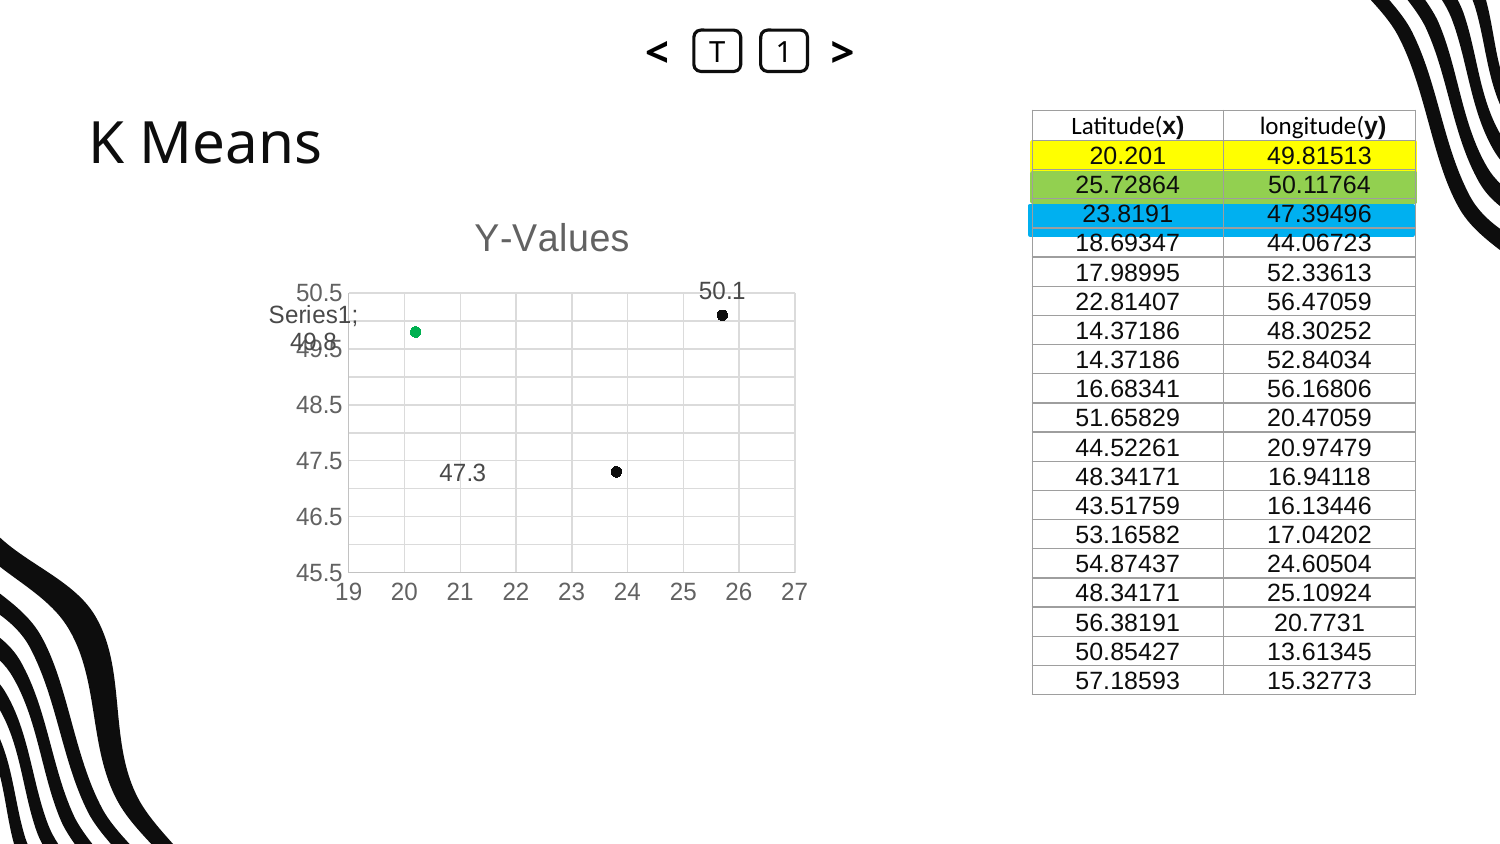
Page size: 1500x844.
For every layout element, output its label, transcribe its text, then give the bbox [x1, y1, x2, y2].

table_cell 20.97479 [1224, 433, 1415, 461]
table_cell 22.81407 [1033, 287, 1223, 315]
table_cell 57.18593 [1033, 666, 1223, 694]
table_cell 43.51759 [1033, 491, 1223, 519]
table_cell 23.8191 [1033, 199, 1223, 227]
table_cell 14.37186 [1033, 345, 1223, 373]
table_cell 16.68341 [1033, 374, 1223, 402]
text_box T [693, 30, 741, 72]
table_cell 13.61345 [1224, 637, 1415, 665]
chart [268, 187, 820, 614]
table_cell 56.38191 [1033, 608, 1223, 636]
table_cell 18.69347 [1033, 229, 1223, 256]
text_box 1 [760, 30, 808, 72]
table_cell 52.84034 [1224, 345, 1415, 373]
table_cell 20.201 [1033, 141, 1223, 169]
table_cell 24.60504 [1224, 549, 1415, 577]
table_cell 16.94118 [1224, 462, 1415, 490]
table_cell 20.7731 [1224, 608, 1415, 636]
table_cell 25.72864 [1033, 170, 1223, 198]
table_cell 56.47059 [1224, 287, 1415, 315]
table_cell 16.13446 [1224, 491, 1415, 519]
table_cell 48.34171 [1033, 579, 1223, 606]
table_cell 49.81513 [1224, 141, 1415, 169]
table_cell 50.11764 [1224, 170, 1415, 198]
table_cell 44.52261 [1033, 433, 1223, 461]
table_cell 20.47059 [1224, 404, 1415, 431]
table_cell 47.39496 [1224, 199, 1415, 227]
table_cell 53.16582 [1033, 520, 1223, 548]
table_header Latitude(x) [1033, 111, 1223, 140]
table_cell 17.98995 [1033, 258, 1223, 286]
table_cell 14.37186 [1033, 316, 1223, 344]
table_cell 48.30252 [1224, 316, 1415, 344]
text_box [1028, 204, 1032, 237]
table_cell 50.85427 [1033, 637, 1223, 665]
text_box < [633, 30, 681, 72]
title K Means [73, 99, 1288, 194]
table_cell 56.16806 [1224, 374, 1415, 402]
table_header longitude(y) [1224, 111, 1415, 140]
table_cell 52.33613 [1224, 258, 1415, 286]
table_cell 54.87437 [1033, 549, 1223, 577]
table_cell 48.34171 [1033, 462, 1223, 490]
table_cell 51.65829 [1033, 404, 1223, 431]
table_cell 25.10924 [1224, 579, 1415, 606]
table_cell 44.06723 [1224, 229, 1415, 256]
table_cell 17.04202 [1224, 520, 1415, 548]
text_box > [819, 30, 867, 72]
table_cell 15.32773 [1224, 666, 1415, 694]
